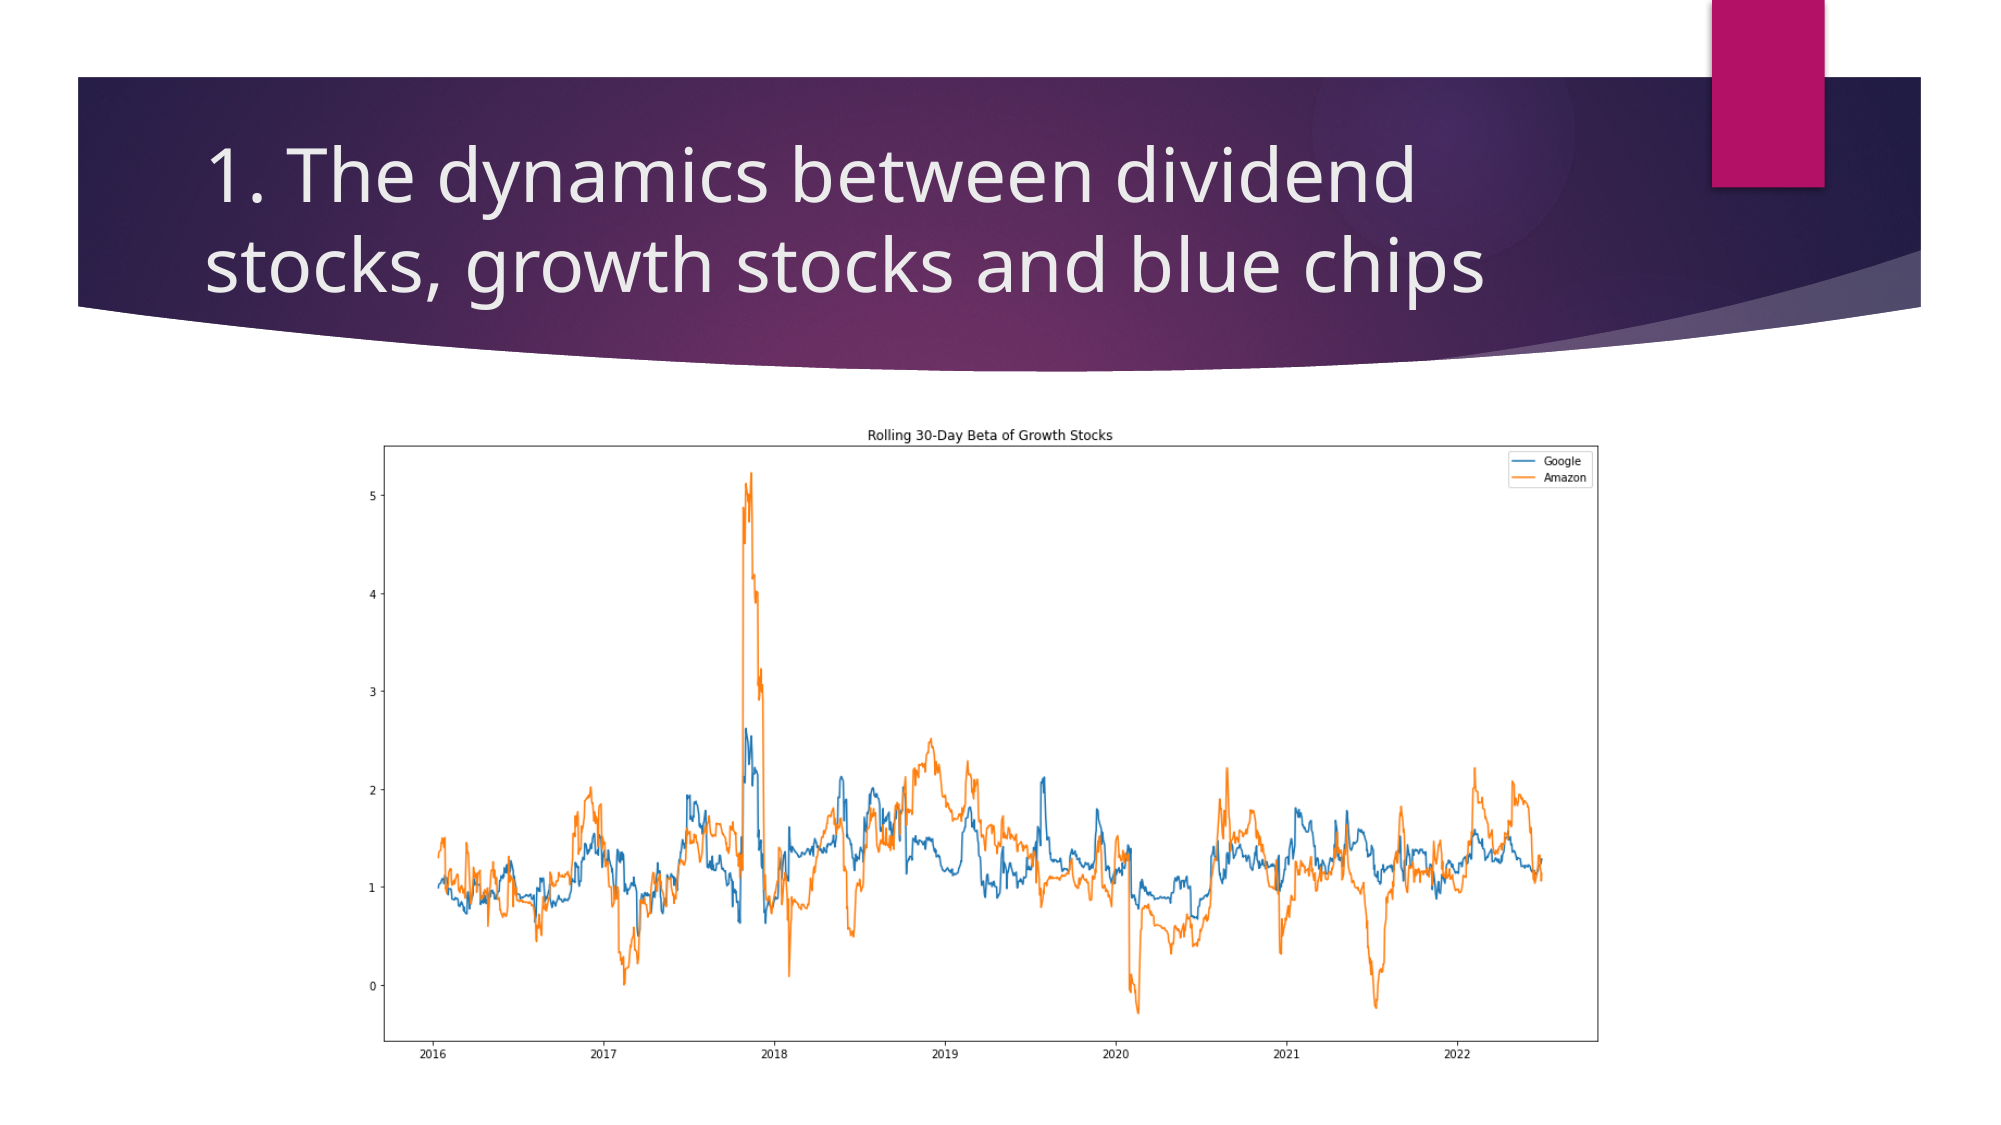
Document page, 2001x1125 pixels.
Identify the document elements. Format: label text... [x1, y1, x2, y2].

title 1. The dynamics between dividend stocks, growth stocks and blue chips [189, 159, 1627, 276]
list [361, 426, 1643, 1078]
